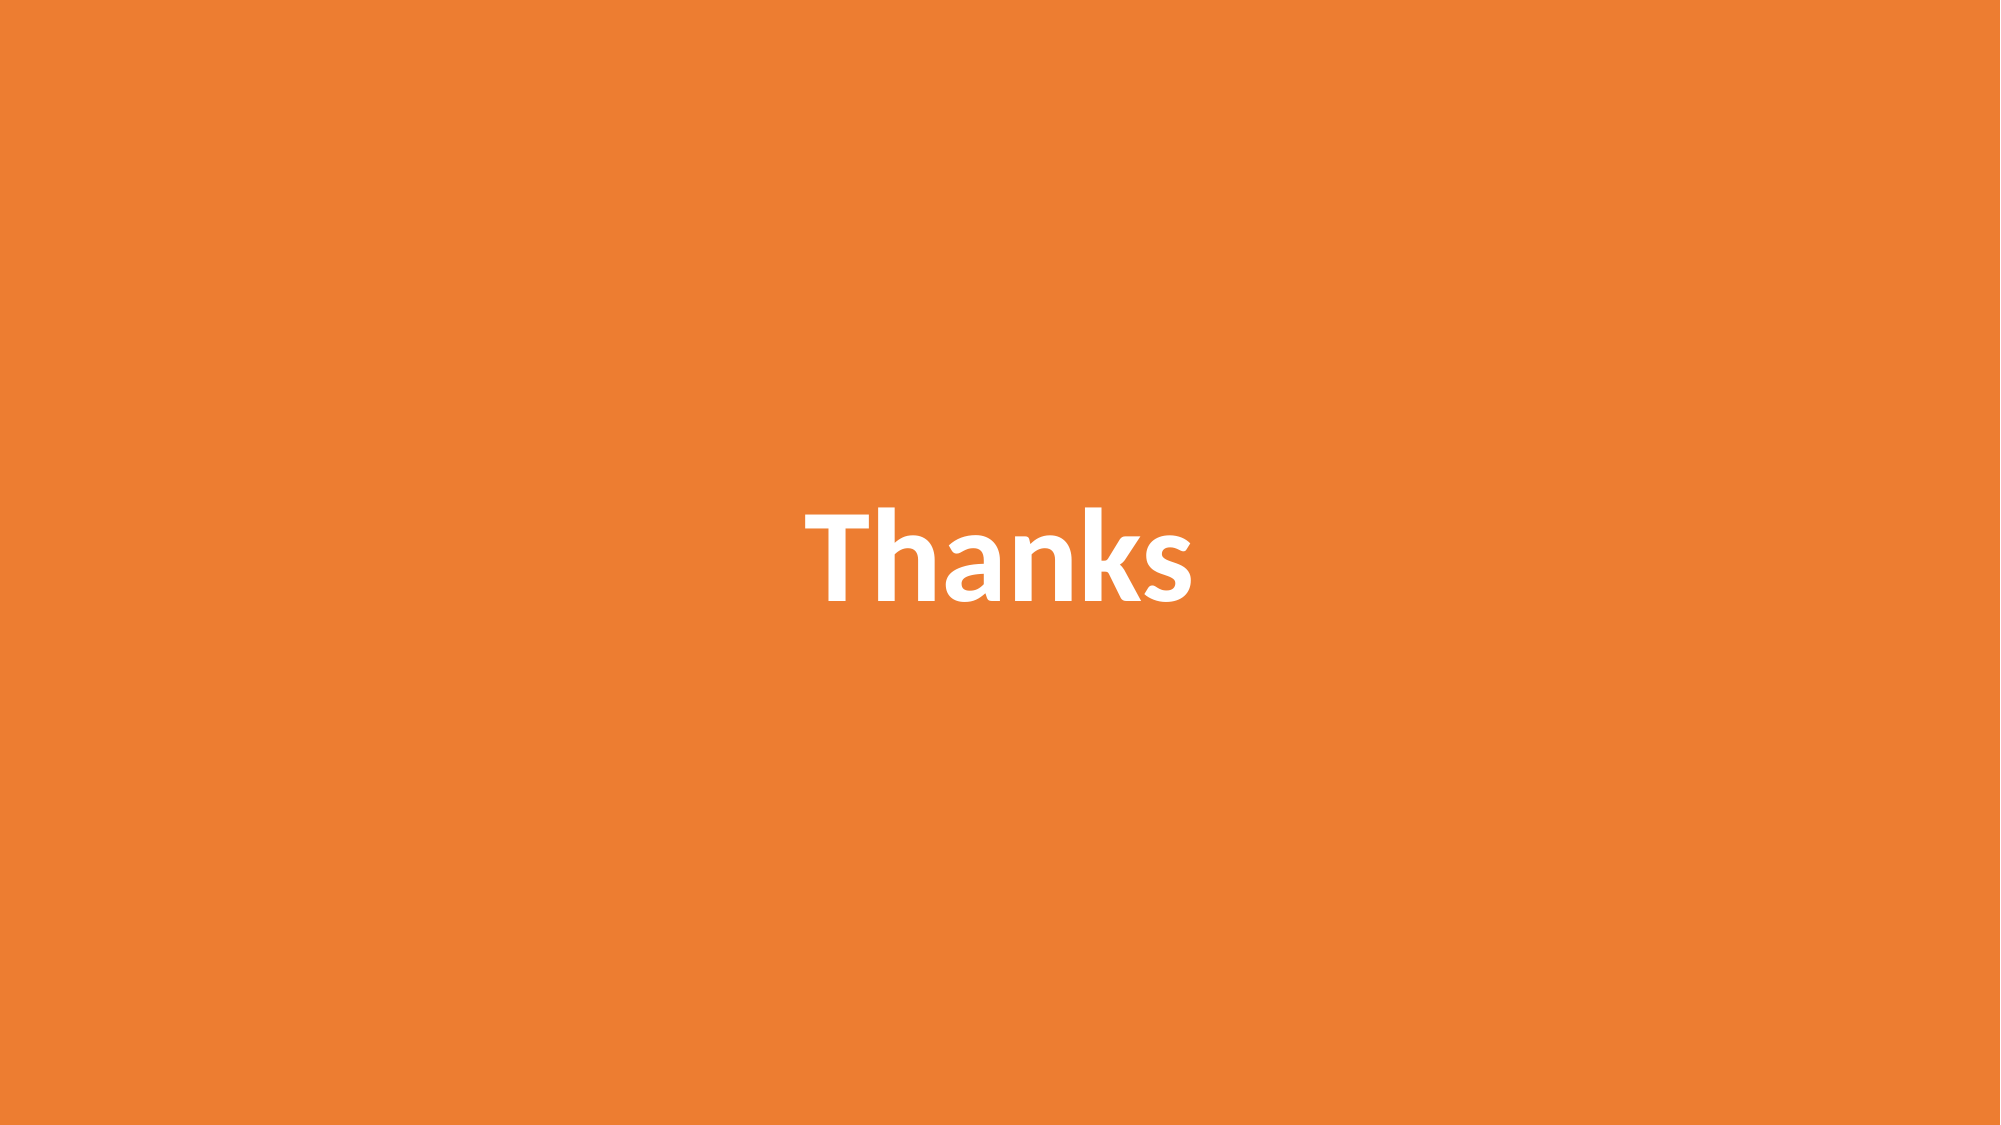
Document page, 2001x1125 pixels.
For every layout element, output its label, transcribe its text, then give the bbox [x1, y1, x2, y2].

text_box [0, 0, 2000, 1125]
text_box Thanks [789, 460, 1211, 636]
